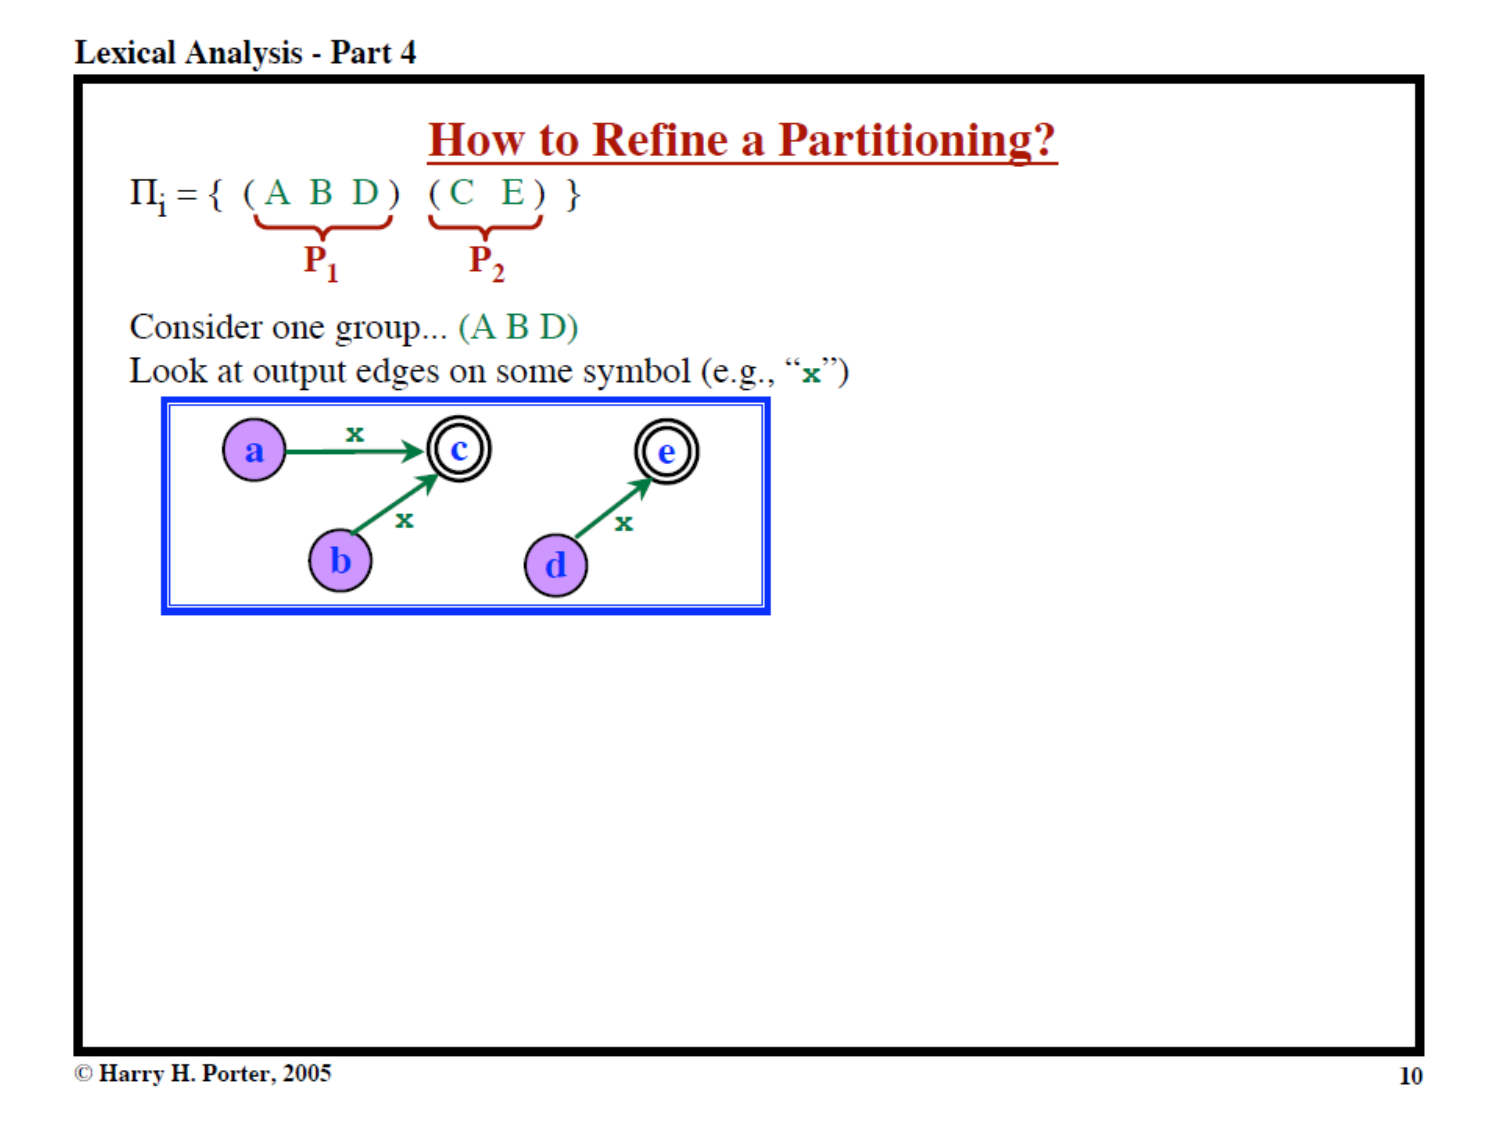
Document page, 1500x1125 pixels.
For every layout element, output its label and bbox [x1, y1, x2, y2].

picture [69, 34, 1431, 1091]
